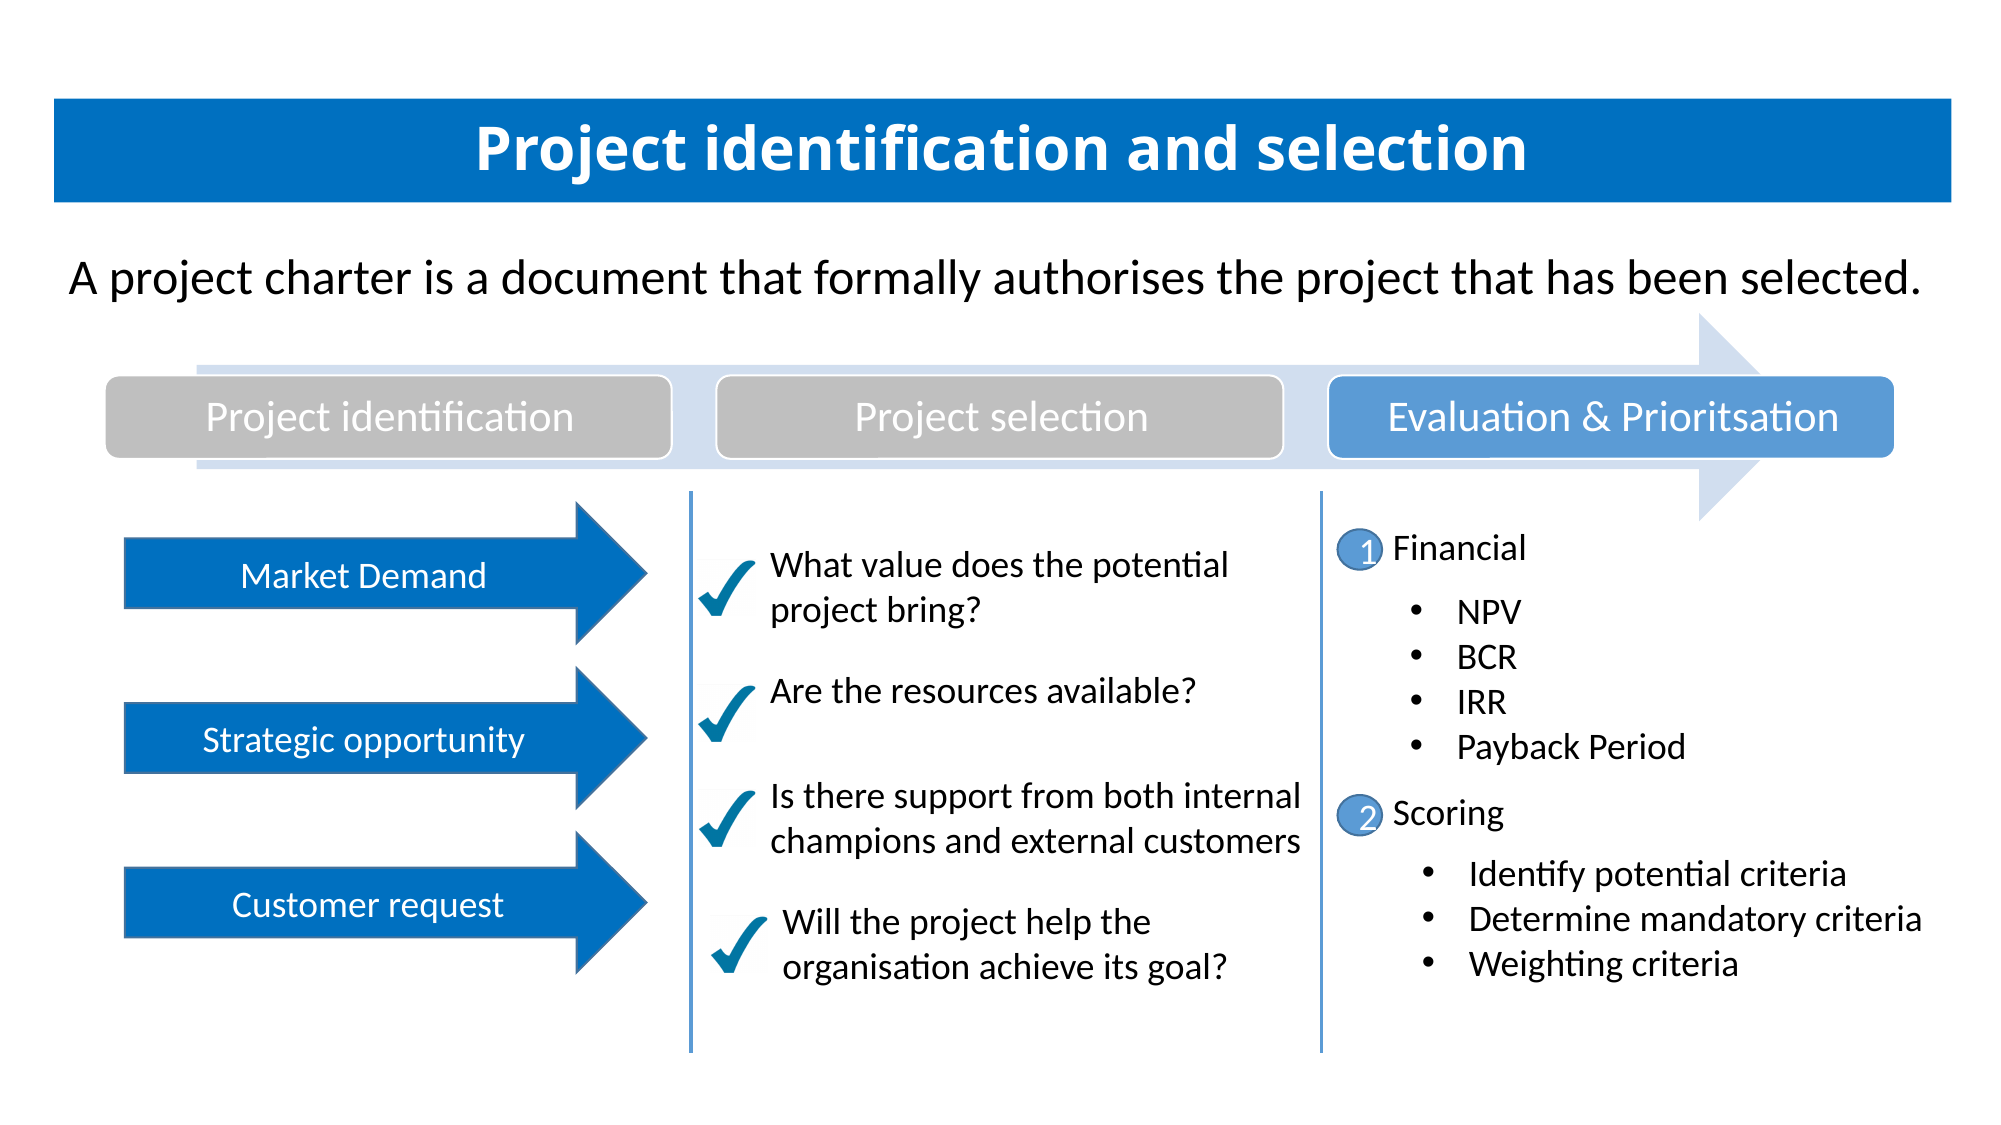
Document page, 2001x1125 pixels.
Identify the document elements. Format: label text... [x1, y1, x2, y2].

text_box Customer request [123, 830, 648, 975]
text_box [710, 889, 1351, 996]
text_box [1337, 515, 1804, 576]
text_box NPV BCR IRR Payback Period [1395, 579, 1821, 774]
title Project identification and selection [54, 98, 1952, 203]
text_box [698, 763, 1338, 870]
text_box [1337, 780, 1804, 842]
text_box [54, 312, 1945, 522]
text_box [697, 658, 1338, 742]
text_box Market Demand [123, 522, 648, 646]
text_box Strategic opportunity [123, 665, 648, 811]
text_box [697, 532, 1338, 639]
text_box Identify potential criteria Determine mandatory criteria Weighting criteria [1407, 841, 1952, 992]
text_box A project charter is a document that formally authorises the project that has been selected. [54, 237, 1952, 312]
